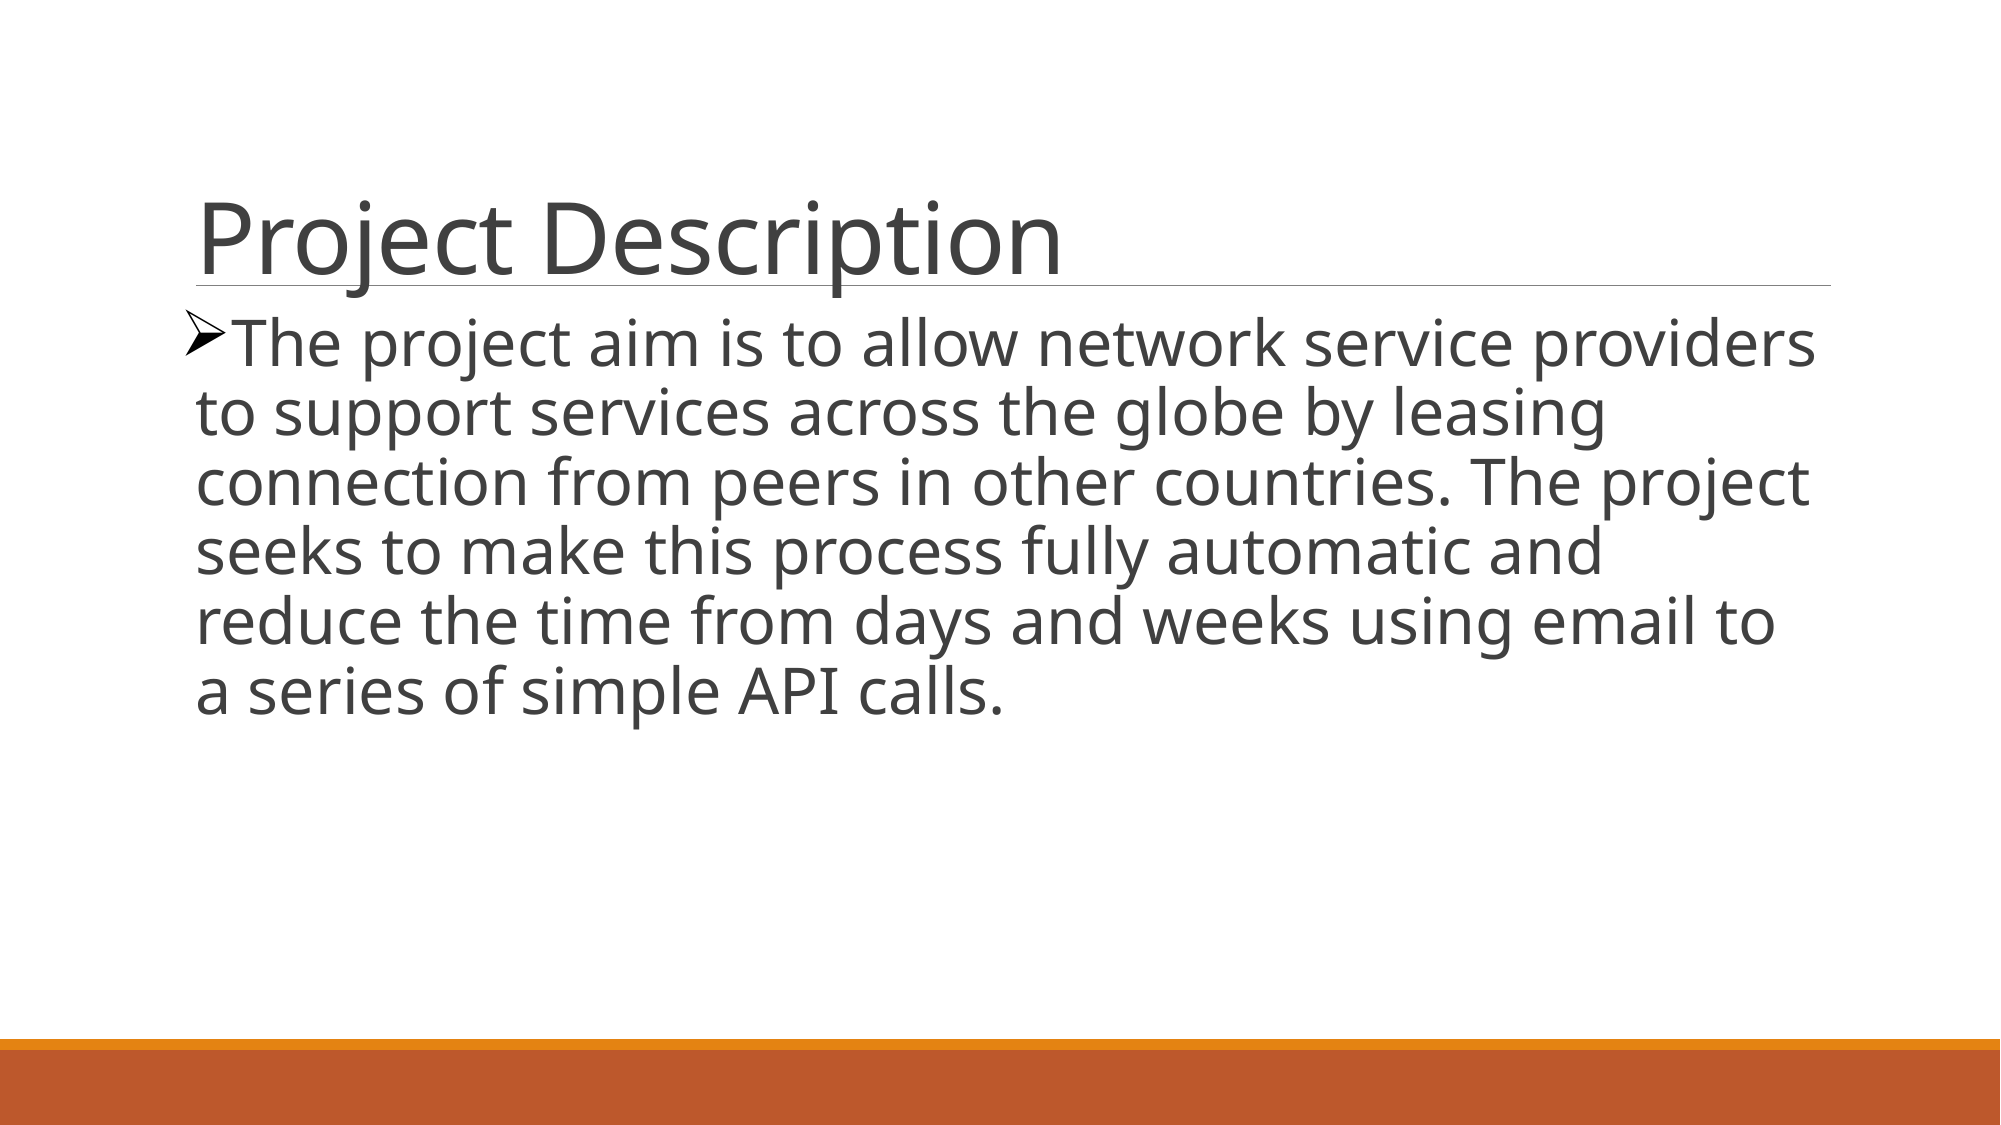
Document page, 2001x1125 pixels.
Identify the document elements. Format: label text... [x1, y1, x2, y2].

title Project Description [180, 64, 1830, 302]
list The project aim is to allow network service providers to support services across the globe by leasing connection from peers in other countries. The project seeks to make this process fully automatic and reduce the time from days and weeks using email to a series of simple API calls. [180, 302, 1830, 963]
